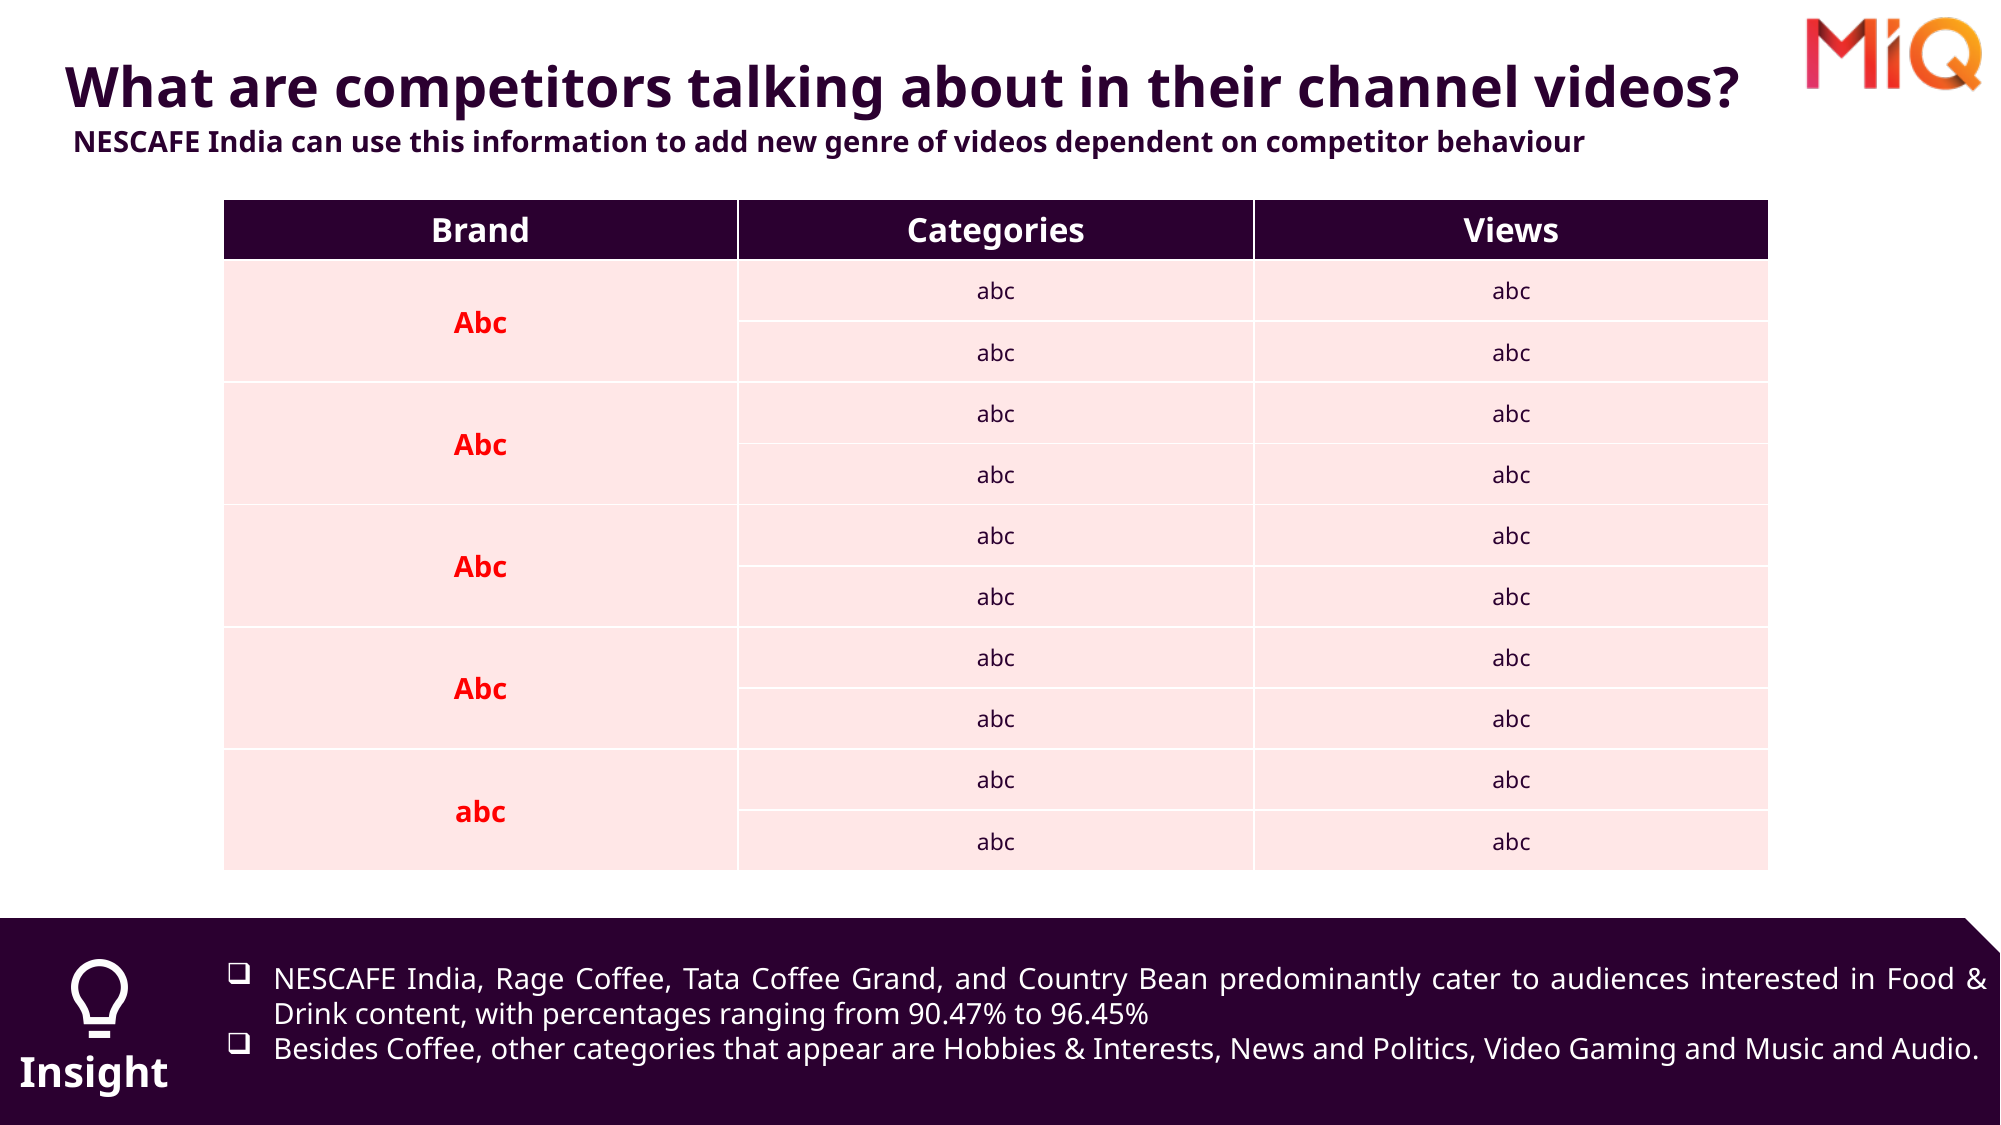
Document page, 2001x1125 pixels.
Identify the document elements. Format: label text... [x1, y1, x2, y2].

table_header Brand [224, 200, 737, 259]
text_box NESCAFE India can use this information to add new genre of videos dependent on competitor behaviour [58, 116, 1866, 167]
table_cell abc [739, 689, 1253, 748]
table_cell Abc [224, 505, 737, 626]
table_cell abc [1255, 567, 1768, 626]
table_cell abc [739, 567, 1253, 626]
table_cell abc [1255, 383, 1768, 443]
text_box Insight [0, 1052, 199, 1101]
text_box [0, 918, 2000, 1125]
table_cell abc [1255, 261, 1768, 320]
table_header Categories [739, 200, 1253, 259]
text_box NESCAFE India, Rage Coffee, Tata Coffee Grand, and Country Bean predominantly cater to audiences interested in Food & Drink content, with percentages ranging from 90.47% to 96.45% Besides Coffee, other categories that appear are Hobbies & Interests, News and Politics, Video Gaming and Music and Audio. [211, 918, 2000, 1073]
table_cell abc [739, 505, 1253, 565]
table_cell abc [1255, 811, 1768, 870]
table_cell abc [1255, 689, 1768, 748]
table_cell abc [739, 811, 1253, 870]
table_cell abc [739, 261, 1253, 320]
table_cell Abc [224, 383, 737, 504]
text_box What are competitors talking about in their channel videos? [51, 44, 1867, 127]
table_cell abc [739, 628, 1253, 687]
table_cell abc [1255, 750, 1768, 809]
table_cell abc [739, 750, 1253, 809]
table_cell abc [1255, 322, 1768, 381]
table_cell abc [1255, 444, 1768, 504]
table_cell abc [1255, 628, 1768, 687]
table_cell abc [224, 750, 737, 870]
picture [70, 958, 128, 1038]
table_cell abc [739, 383, 1253, 443]
table_cell abc [1255, 505, 1768, 565]
picture [1797, 15, 2000, 94]
table_cell abc [739, 322, 1253, 381]
table_cell abc [739, 444, 1253, 504]
table_cell Abc [224, 261, 737, 381]
table_cell Abc [224, 628, 737, 748]
table_header Views [1255, 200, 1768, 259]
